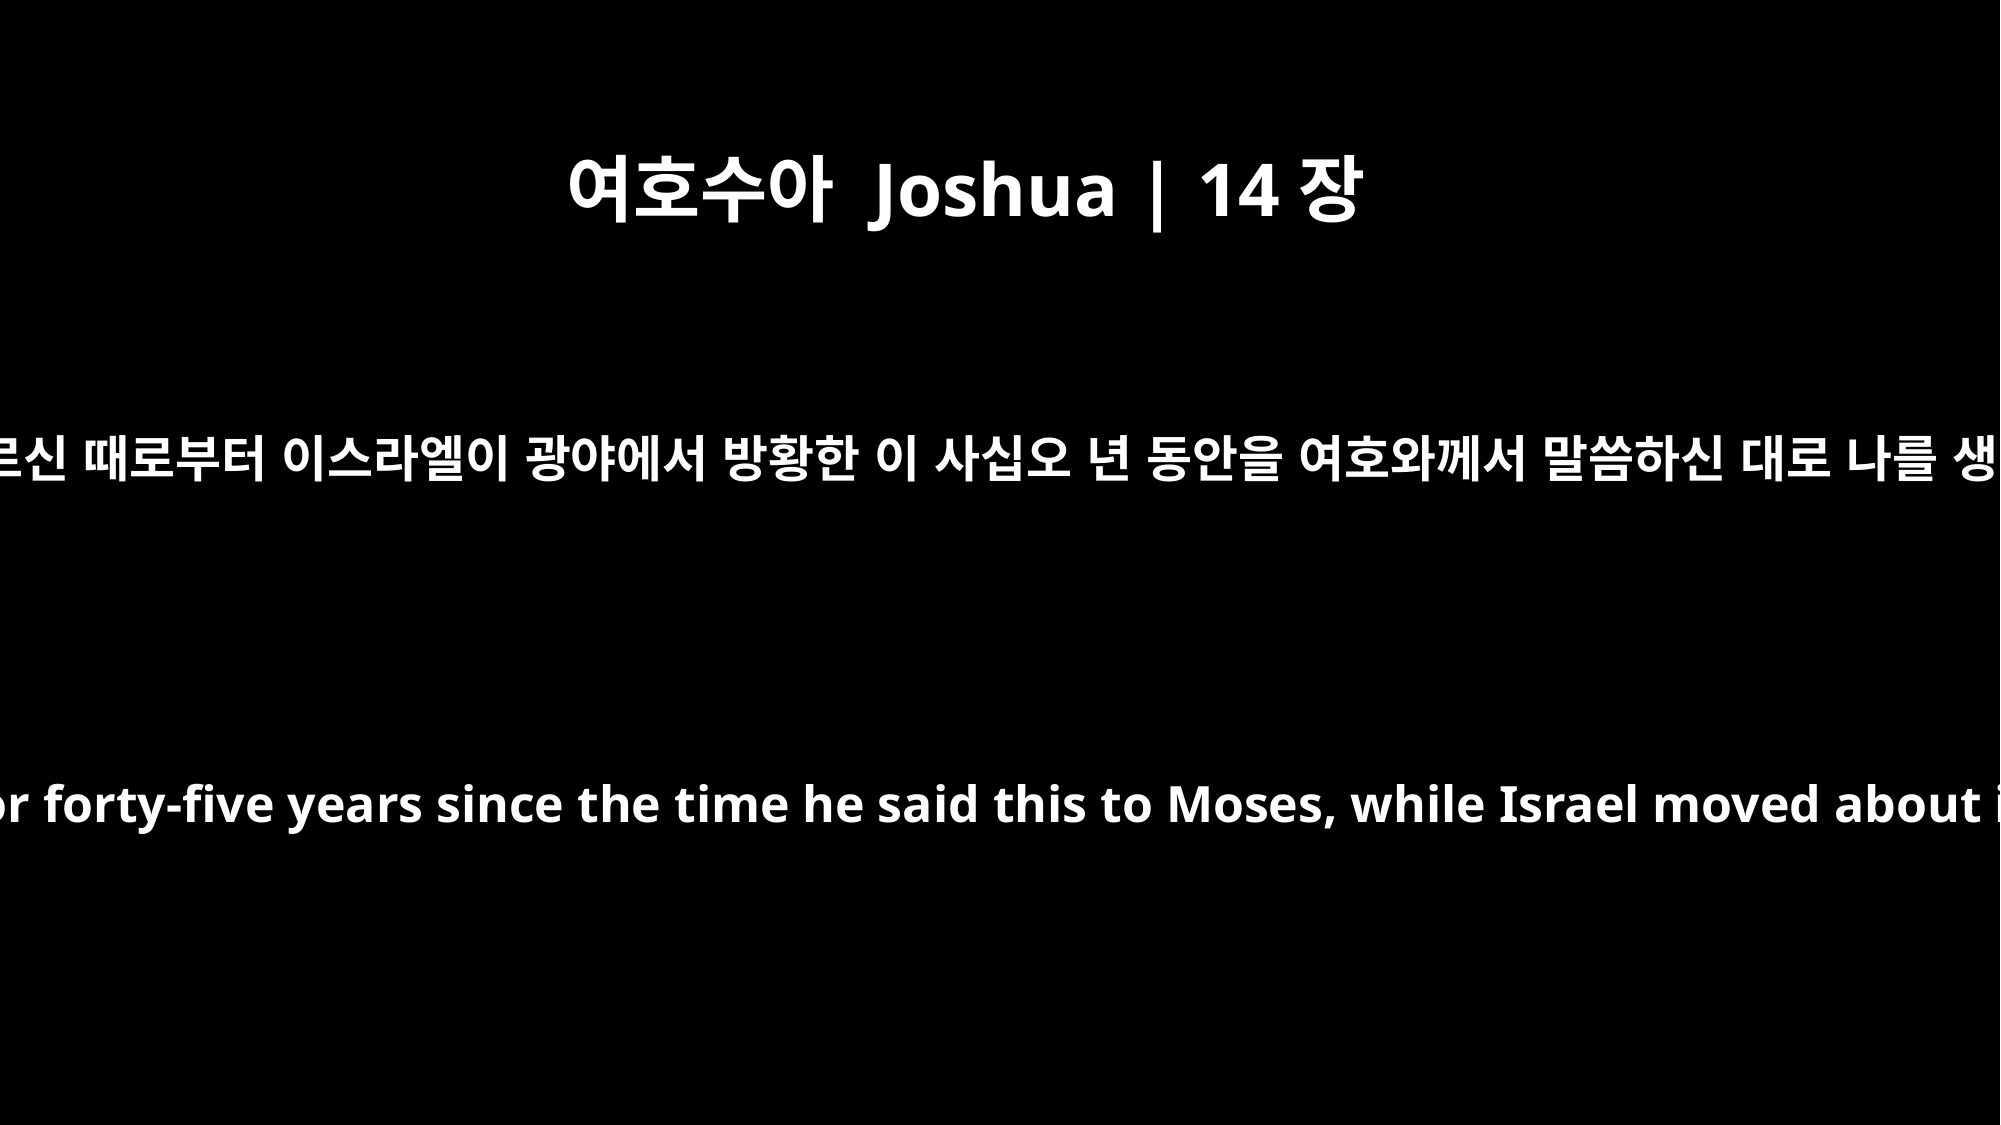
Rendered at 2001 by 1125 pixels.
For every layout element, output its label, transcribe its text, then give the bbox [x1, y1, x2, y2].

text_box 여호수아 Joshua | 14장 [551, 136, 1381, 239]
text_box 10 이제 보소서 여호와께서 이 말씀을 모세에게 이르신 때로부터 이스라엘이 광야에서 방황한 이 사십오 년 동안을 여호와께서 말씀하신 대로 나를 생존하게 하셨나이다 오늘 내가 팔십오 세로되 [0, 359, 2000, 495]
text_box "Now then, just as the LORD promised, he has kept me alive for forty-five years since the time he said this to Moses, while Israel moved about in the desert. So here I am today, eighty-five years old! [0, 764, 2000, 840]
